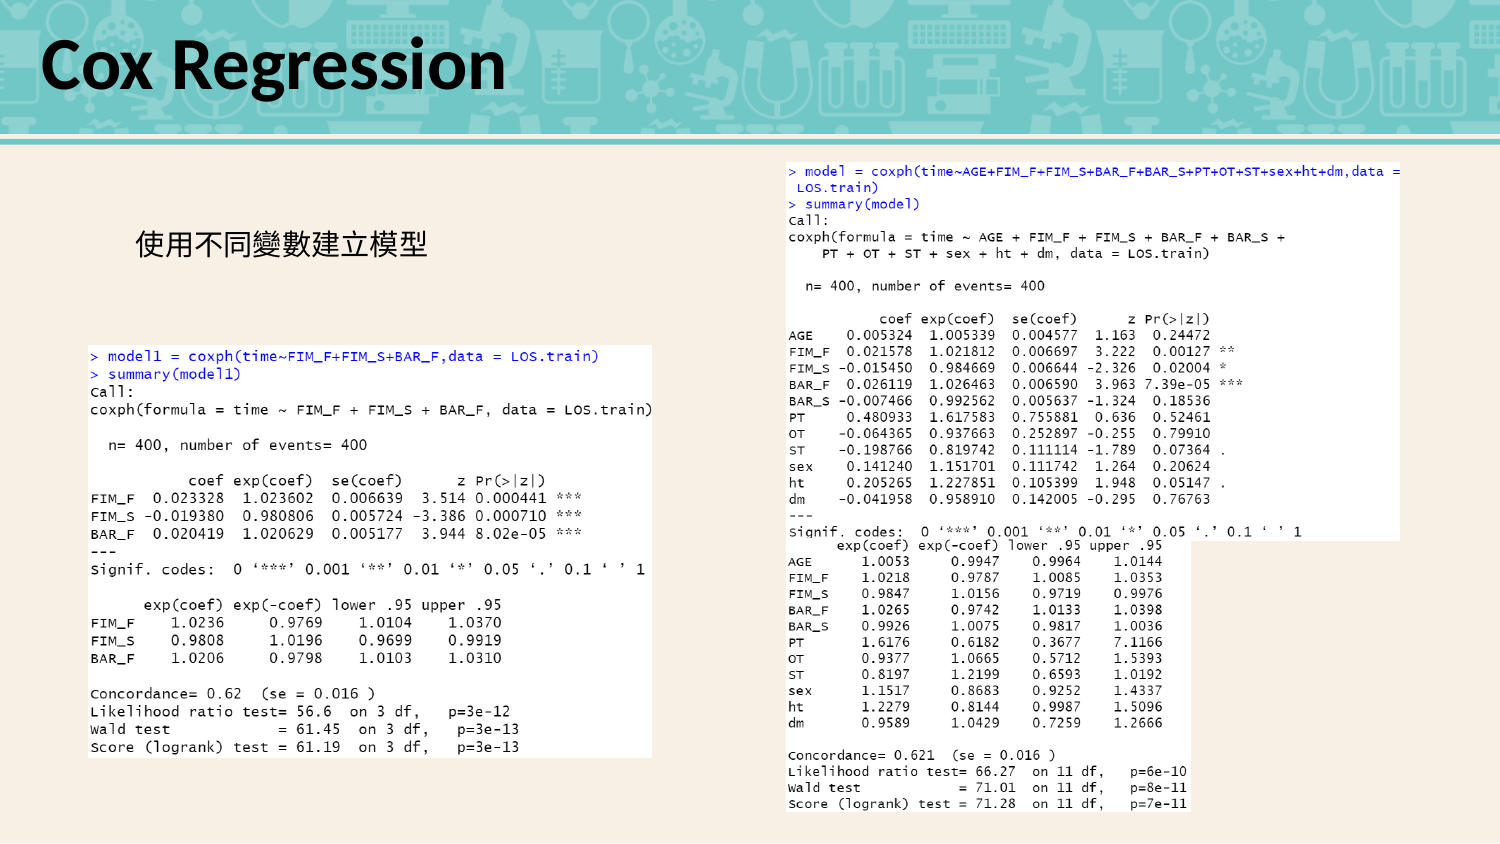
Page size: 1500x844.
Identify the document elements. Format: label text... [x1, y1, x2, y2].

picture [88, 345, 652, 758]
picture [0, 0, 1500, 134]
picture [786, 162, 1400, 812]
text_box 使用不同變數建立模型 [135, 226, 455, 292]
list Cox Regression [41, 31, 1365, 120]
